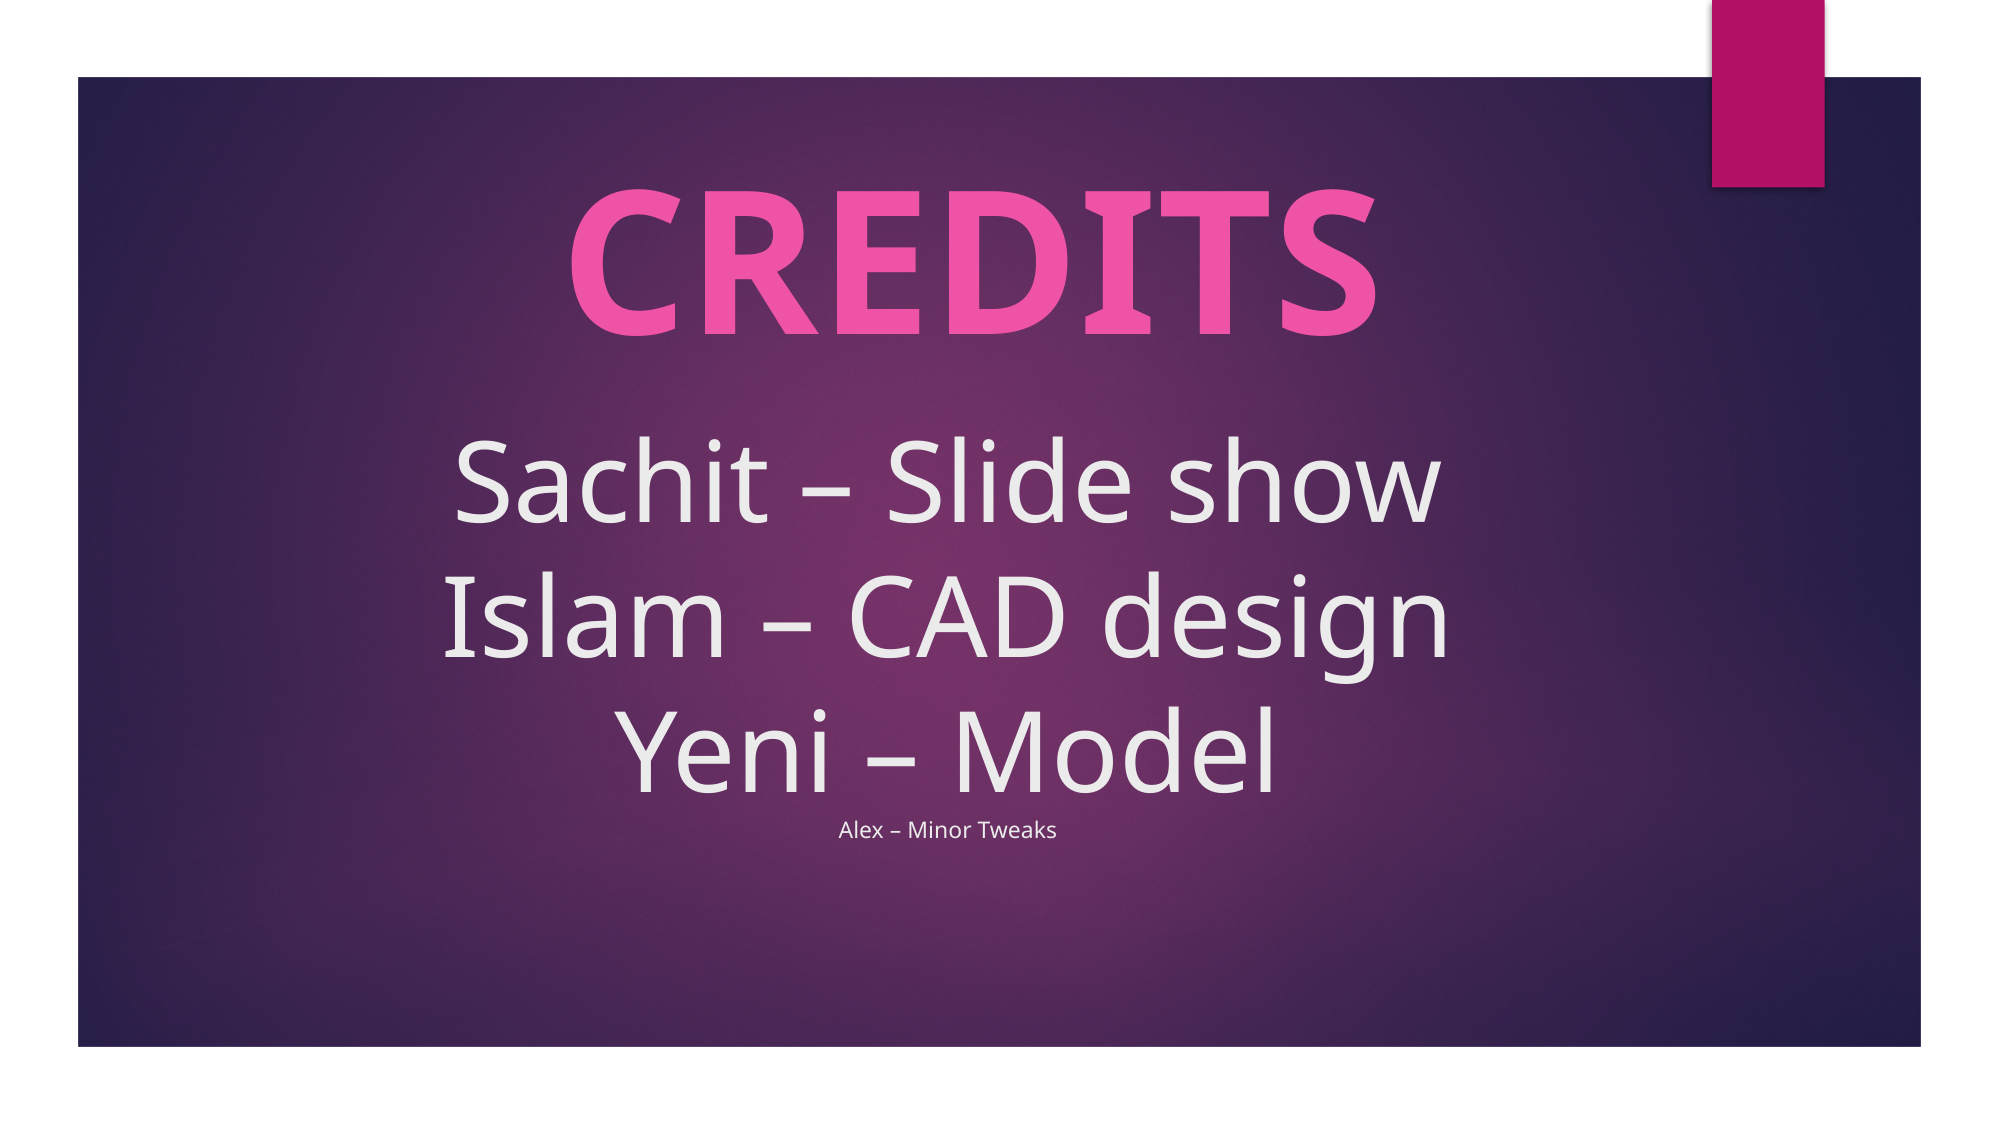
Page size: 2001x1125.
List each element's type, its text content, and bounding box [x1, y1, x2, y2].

title Sachit – Slide show Islam – CAD design Yeni – Model Alex – Minor Tweaks [217, 457, 1679, 851]
subtitle Credits [207, 127, 1737, 457]
